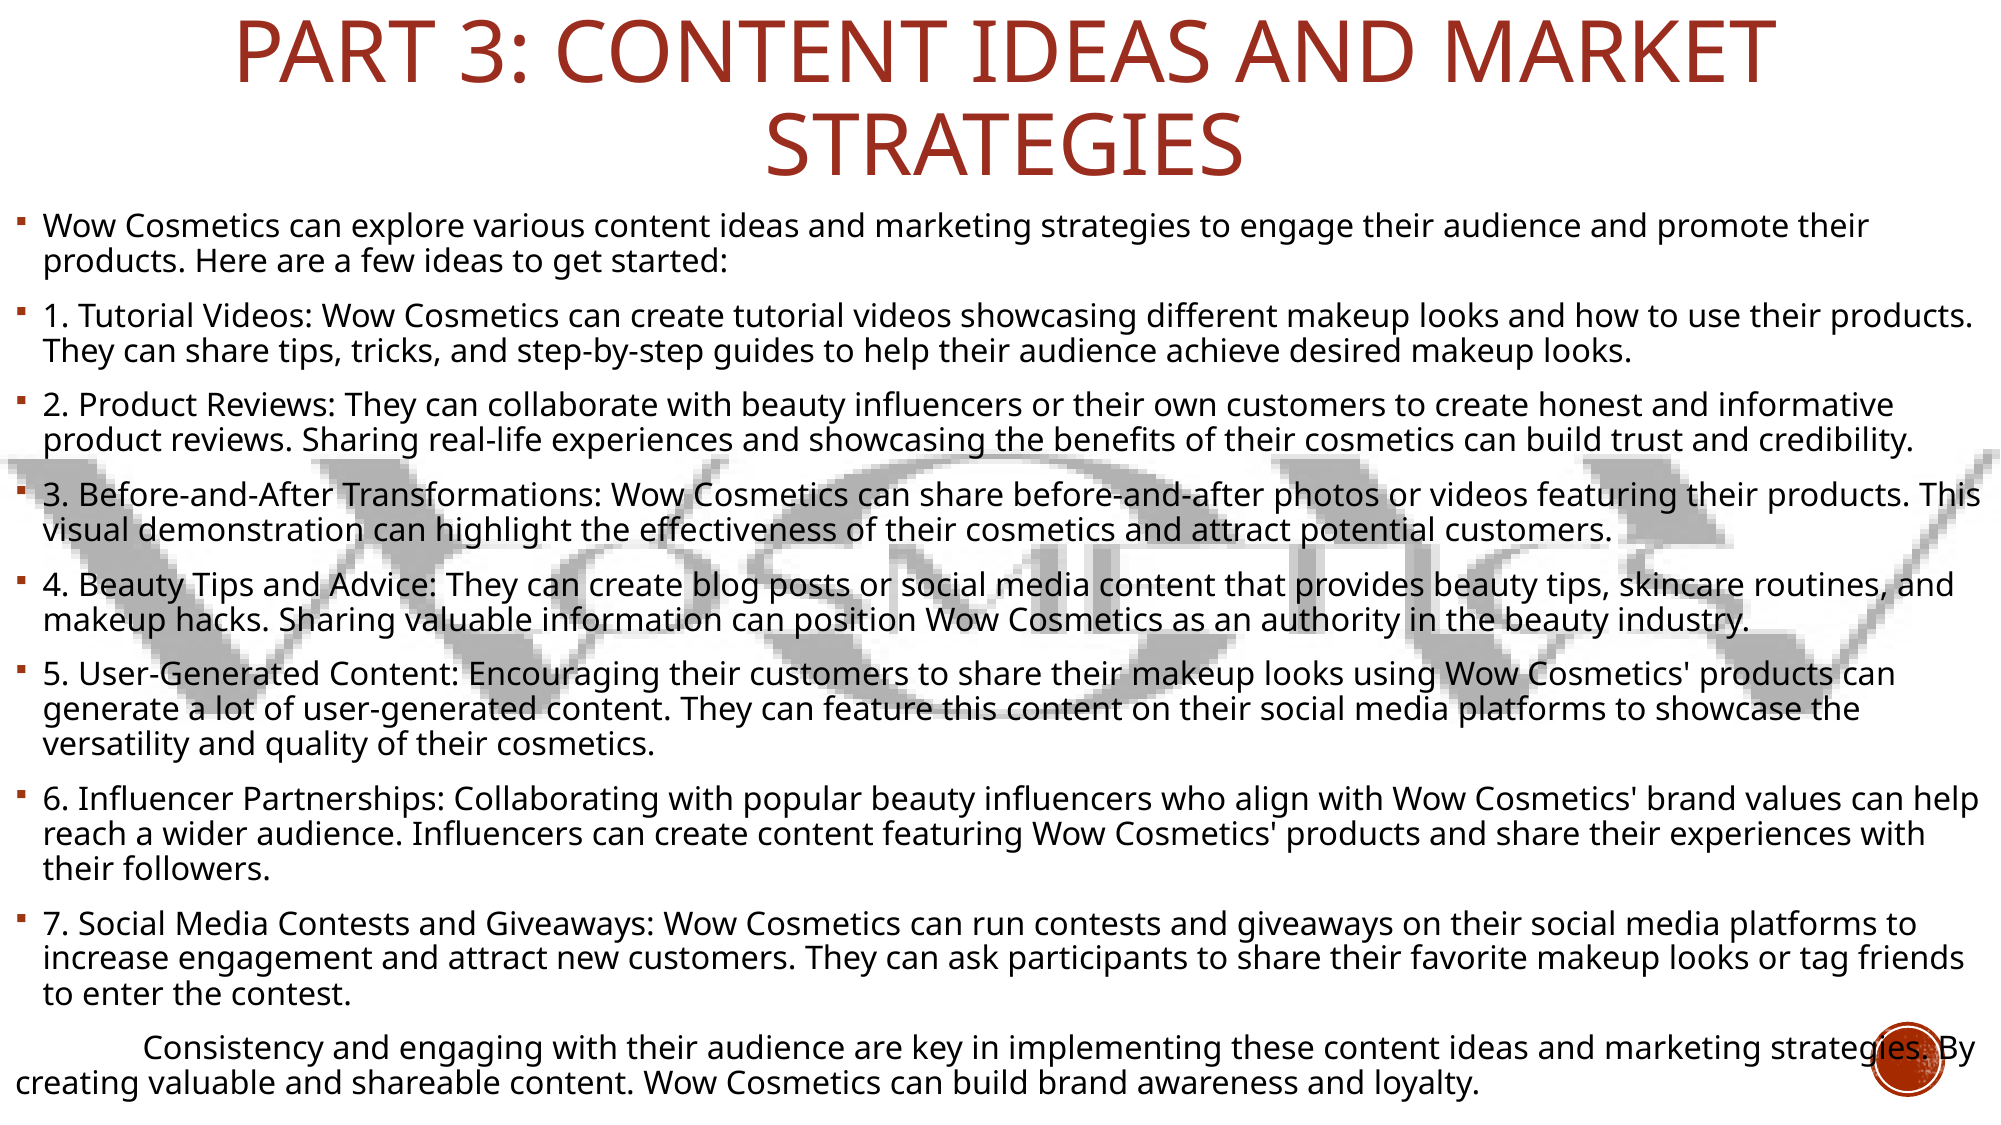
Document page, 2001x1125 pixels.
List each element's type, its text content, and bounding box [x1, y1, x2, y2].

title Part 3: Content Ideas and Market Strategies [123, 0, 1887, 202]
list Wow Cosmetics can explore various content ideas and marketing strategies to engage their audience and promote their products. Here are a few ideas to get started: 1. Tutorial Videos: Wow Cosmetics can create tutorial videos showcasing different makeup looks and how to use their products. They can share tips, tricks, and step-by-step guides to help their audience achieve desired makeup looks. 2. Product Reviews: They can collaborate with beauty influencers or their own customers to create honest and informative product reviews. Sharing real-life experiences and showcasing the benefits of their cosmetics can build trust and credibility. 3. Before-and-After Transformations: Wow Cosmetics can share before-and-after photos or videos featuring their products. This visual demonstration can highlight the effectiveness of their cosmetics and attract potential customers. 4. Beauty Tips and Advice: They can create blog posts or social media content that provides beauty tips, skincare routines, and makeup hacks. Sharing valuable information can position Wow Cosmetics as an authority in the beauty industry. 5. User-Generated Content: Encouraging their customers to share their makeup looks using Wow Cosmetics' products can generate a lot of user-generated content. They can feature this content on their social media platforms to showcase the versatility and quality of their cosmetics. 6. Influencer Partnerships: Collaborating with popular beauty influencers who align with Wow Cosmetics' brand values can help reach a wider audience. Influencers can create content featuring Wow Cosmetics' products and share their experiences with their followers. 7. Social Media Contests and Giveaways: Wow Cosmetics can run contests and giveaways on their social media platforms to increase engagement and attract new customers. They can ask participants to share their favorite makeup looks or tag friends to enter the contest. Consistency and engaging with their audience are key in implementing these content ideas and marketing strategies. By creating valuable and shareable content. Wow Cosmetics can build brand awareness and loyalty. [0, 202, 2000, 1125]
